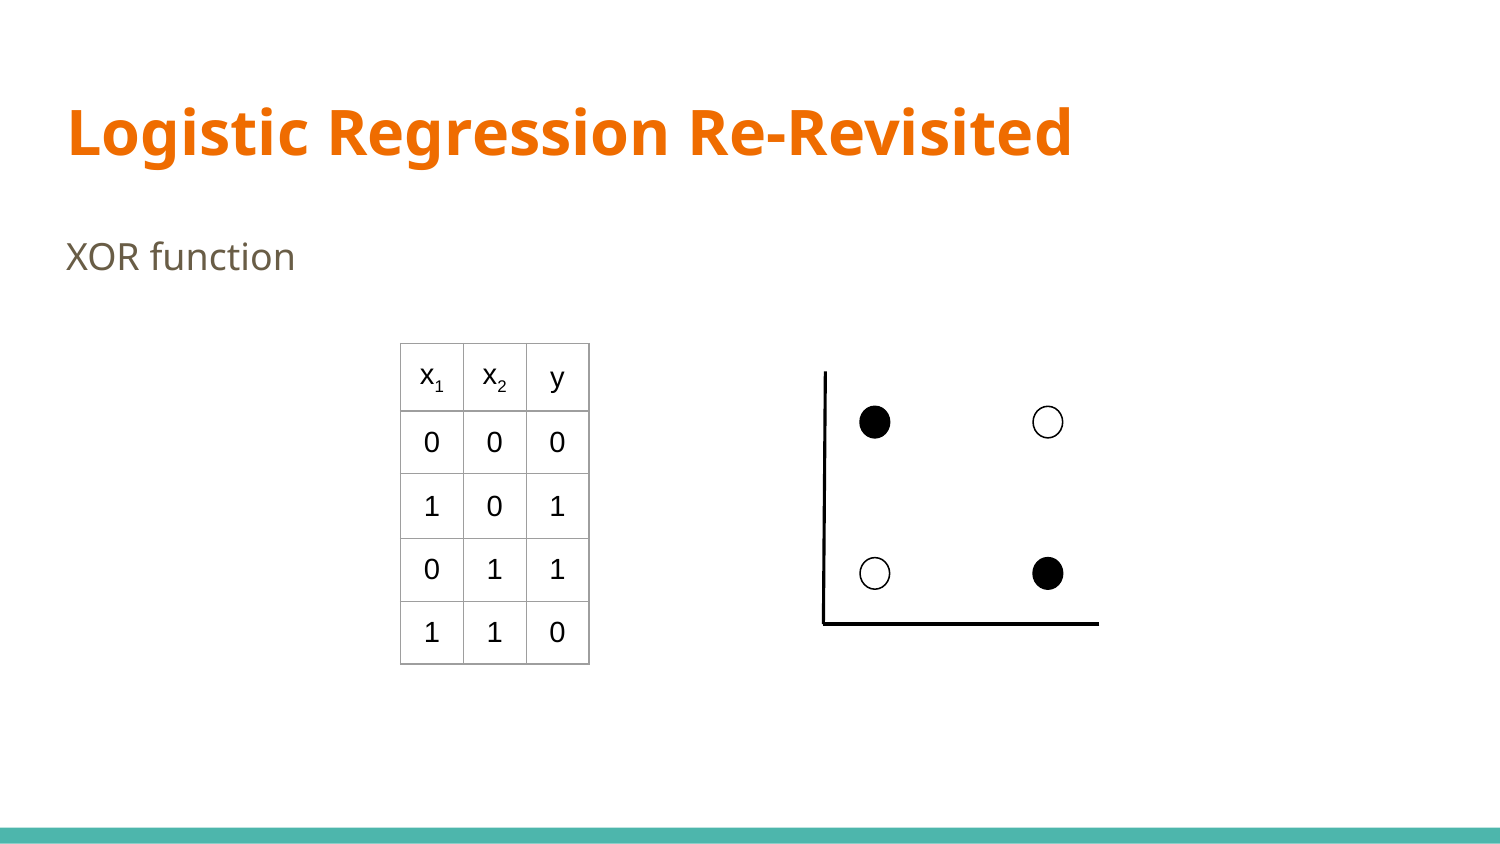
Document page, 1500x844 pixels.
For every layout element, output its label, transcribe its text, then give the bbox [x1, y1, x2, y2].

table_header x2 [464, 344, 526, 410]
table_header x1 [401, 344, 463, 410]
text_box [1033, 406, 1063, 438]
table_cell 0 [401, 539, 463, 601]
list XOR function [51, 207, 1449, 307]
table_cell 0 [527, 602, 588, 663]
text_box [860, 557, 890, 590]
table_cell 1 [464, 602, 526, 663]
table_cell 0 [464, 474, 526, 538]
table_cell 1 [527, 539, 588, 601]
table_header y [527, 344, 588, 410]
table_cell 1 [401, 602, 463, 663]
table_cell 0 [464, 412, 526, 473]
table_cell 1 [401, 474, 463, 538]
text_box [1033, 557, 1063, 590]
table_cell 1 [464, 539, 526, 601]
table_cell 0 [401, 412, 463, 473]
text_box [860, 406, 890, 438]
table_cell 0 [527, 412, 588, 473]
table_cell 1 [527, 474, 588, 538]
title Logistic Regression Re-Revisited [51, 72, 1449, 189]
